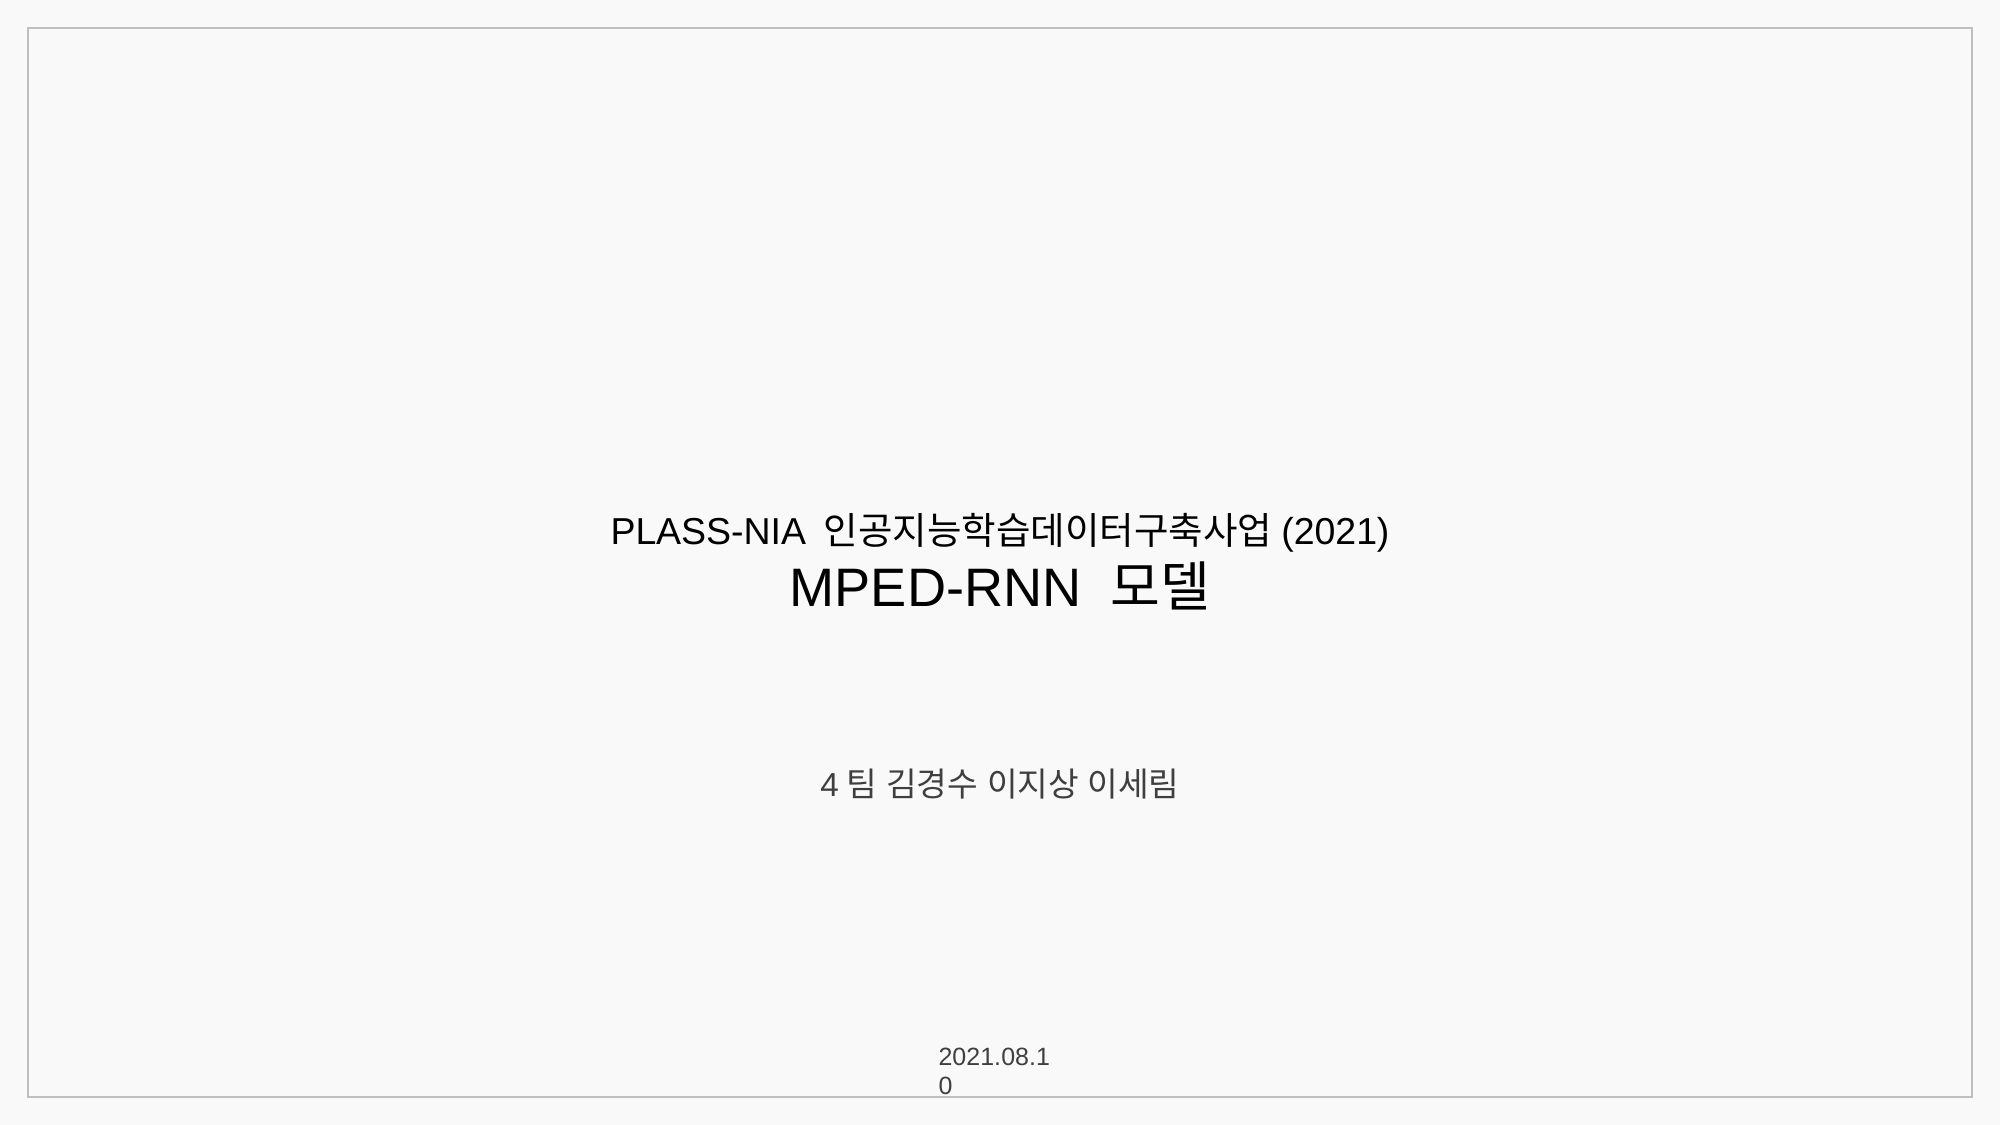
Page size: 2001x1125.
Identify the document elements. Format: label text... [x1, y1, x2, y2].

text_box 4팀 김경수 이지상 이세림 [748, 755, 1252, 811]
text_box [27, 27, 1973, 1098]
text_box PLASS-NIA 인공지능학습데이터구축사업(2021) MPED-RNN 모델 [493, 499, 1507, 625]
text_box 2021.08.10 [923, 1032, 1077, 1108]
